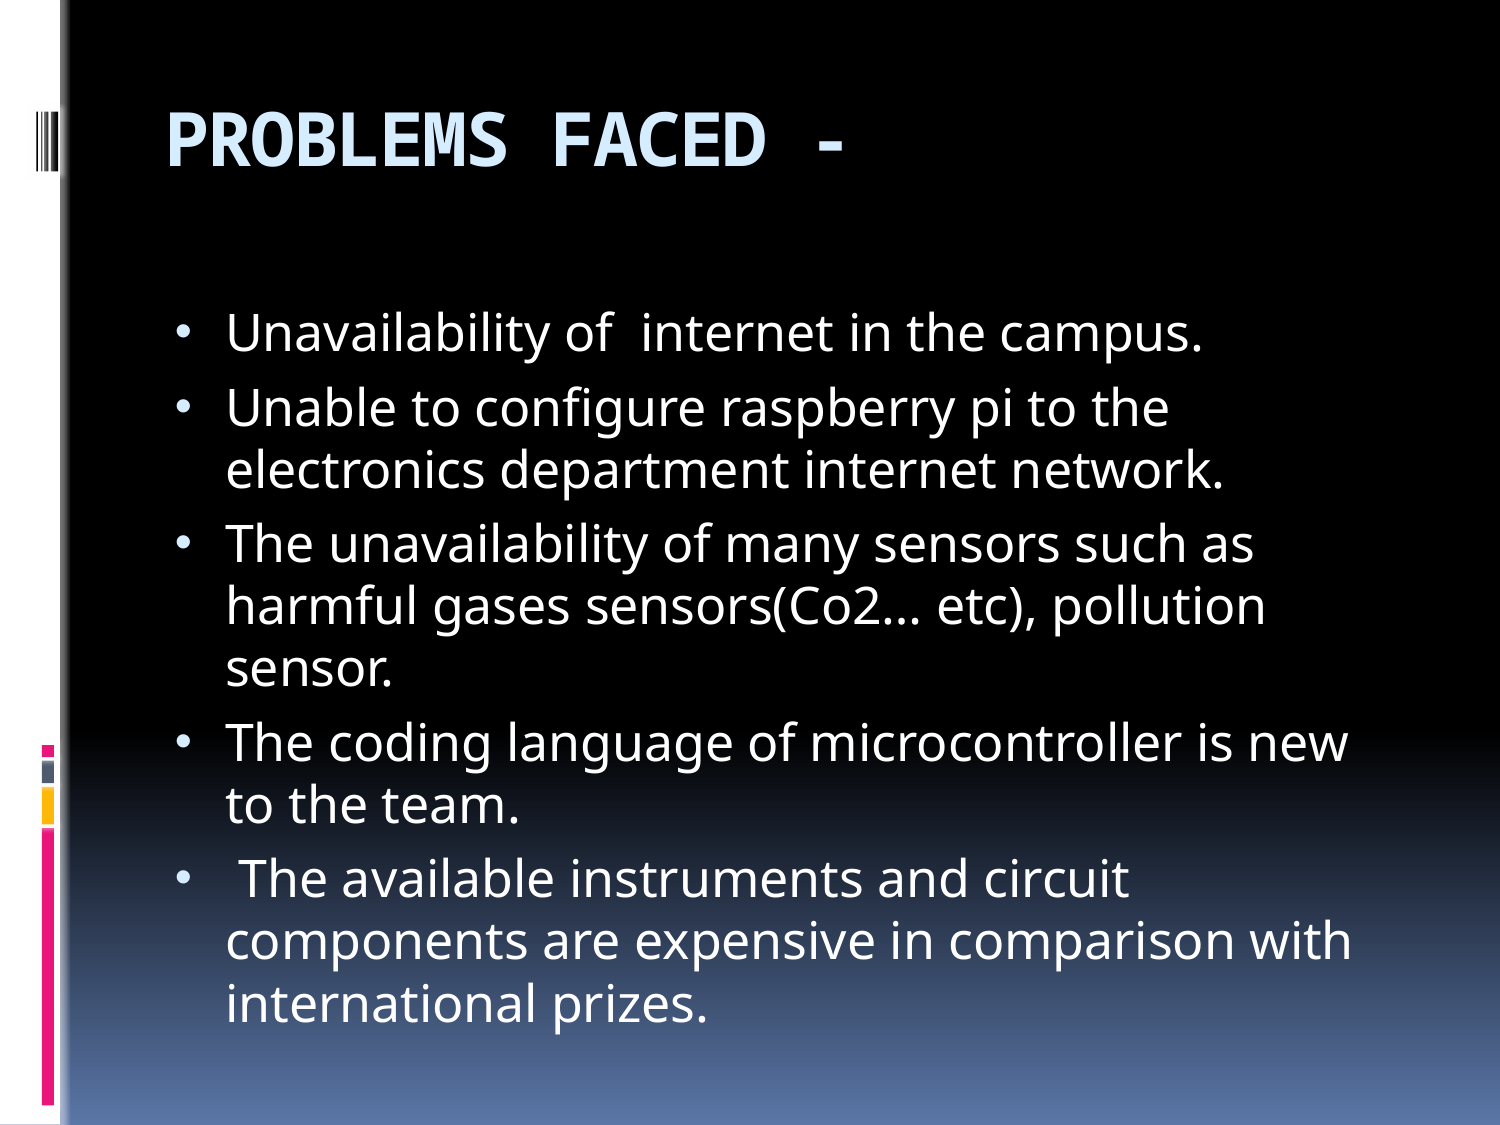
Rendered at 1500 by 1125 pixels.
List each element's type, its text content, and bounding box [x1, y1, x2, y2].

list Unavailability of internet in the campus. Unable to configure raspberry pi to the electronics department internet network. The unavailability of many sensors such as harmful gases sensors(Co2… etc), pollution sensor. The coding language of microcontroller is new to the team. The available instruments and circuit components are expensive in comparison with international prizes. [150, 292, 1425, 1043]
title PROBLEMS FACED - [150, 83, 1425, 234]
